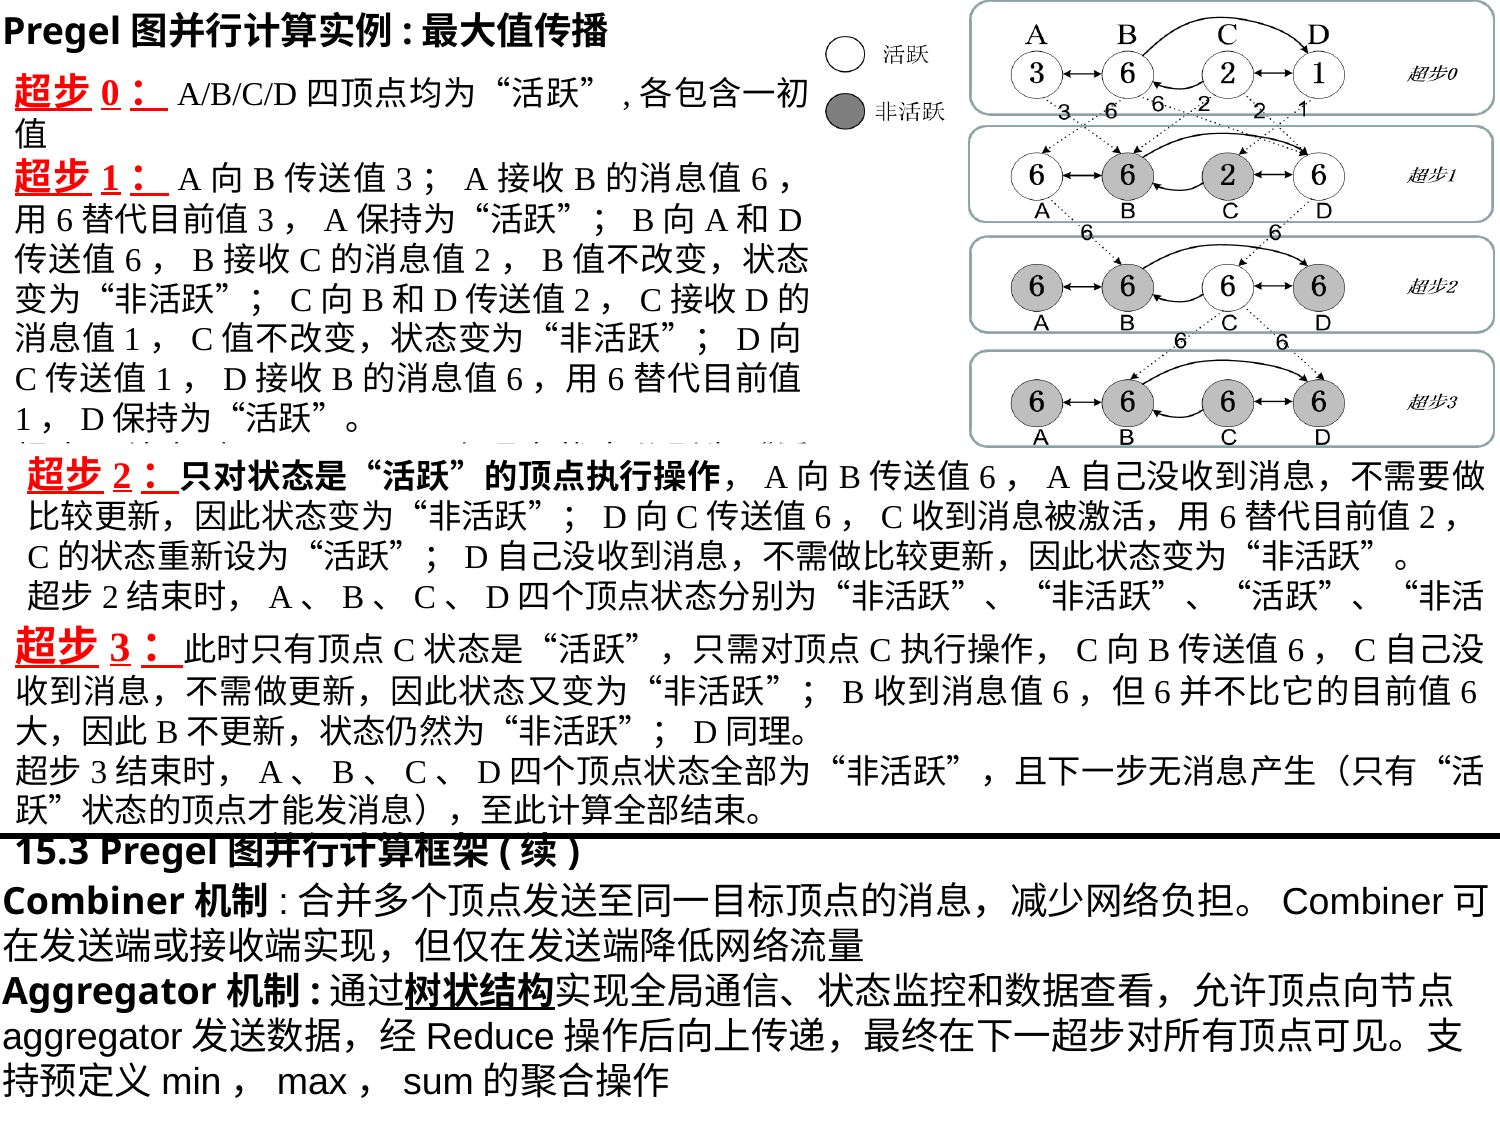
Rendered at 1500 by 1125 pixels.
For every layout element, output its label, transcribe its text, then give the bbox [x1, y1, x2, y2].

text_box 超步2：只对状态是“活跃”的顶点执行操作，A向B传送值6，A自己没收到消息，不需要做比较更新，因此状态变为“非活跃”；D向C传送值6，C收到消息被激活，用6替代目前值2，C的状态重新设为“活跃”；D自己没收到消息，不需做比较更新，因此状态变为“非活跃”。 超步2结束时，A、B、C、D四个顶点状态分别为“非活跃”、“非活跃”、“活跃”、“非活跃”。 [12, 443, 1500, 612]
text_box 超步0：A/B/C/D四顶点均为“活跃”,各包含一初值 超步1：A向B传送值3；A接收B的消息值6，用6替代目前值3，A保持为“活跃”；B向A和D传送值6，B接收C的消息值2，B值不改变，状态变为“非活跃”；C向B和D传送值2，C接收D的消息值1，C值不改变，状态变为“非活跃”；D向C传送值1，D接收B的消息值6，用6替代目前值1，D保持为“活跃”。 超步1结束时，A/B/C/D四个顶点状态分别为“活跃”、“非活跃”、“非活跃”、“活跃”。 [0, 60, 819, 525]
text_box 15.3 Pregel图并行计算框架(续) [0, 819, 912, 833]
text_box Combiner机制:合并多个顶点发送至同一目标顶点的消息，减少网络负担。Combiner可在发送端或接收端实现，但仅在发送端降低网络流量 Aggregator机制:通过树状结构实现全局通信、状态监控和数据查看，允许顶点向节点aggregator发送数据，经Reduce操作后向上传递，最终在下一超步对所有顶点可见。支持预定义min，max，sum的聚合操作 [0, 869, 1500, 1110]
text_box 15.3 Pregel图并行计算框架(续) [0, 845, 912, 880]
text_box Pregel图并行计算实例:最大值传播 [0, 0, 822, 60]
text_box 超步3：此时只有顶点C状态是“活跃”，只需对顶点C执行操作，C向B传送值6，C自己没收到消息，不需做更新，因此状态又变为“非活跃”；B收到消息值6，但6并不比它的目前值6大，因此B不更新，状态仍然为“非活跃”；D同理。 超步3结束时，A、B、C、D四个顶点状态全部为“非活跃”，且下一步无消息产生（只有“活跃”状态的顶点才能发消息），至此计算全部结束。 [0, 612, 1500, 833]
picture [824, 0, 1500, 463]
